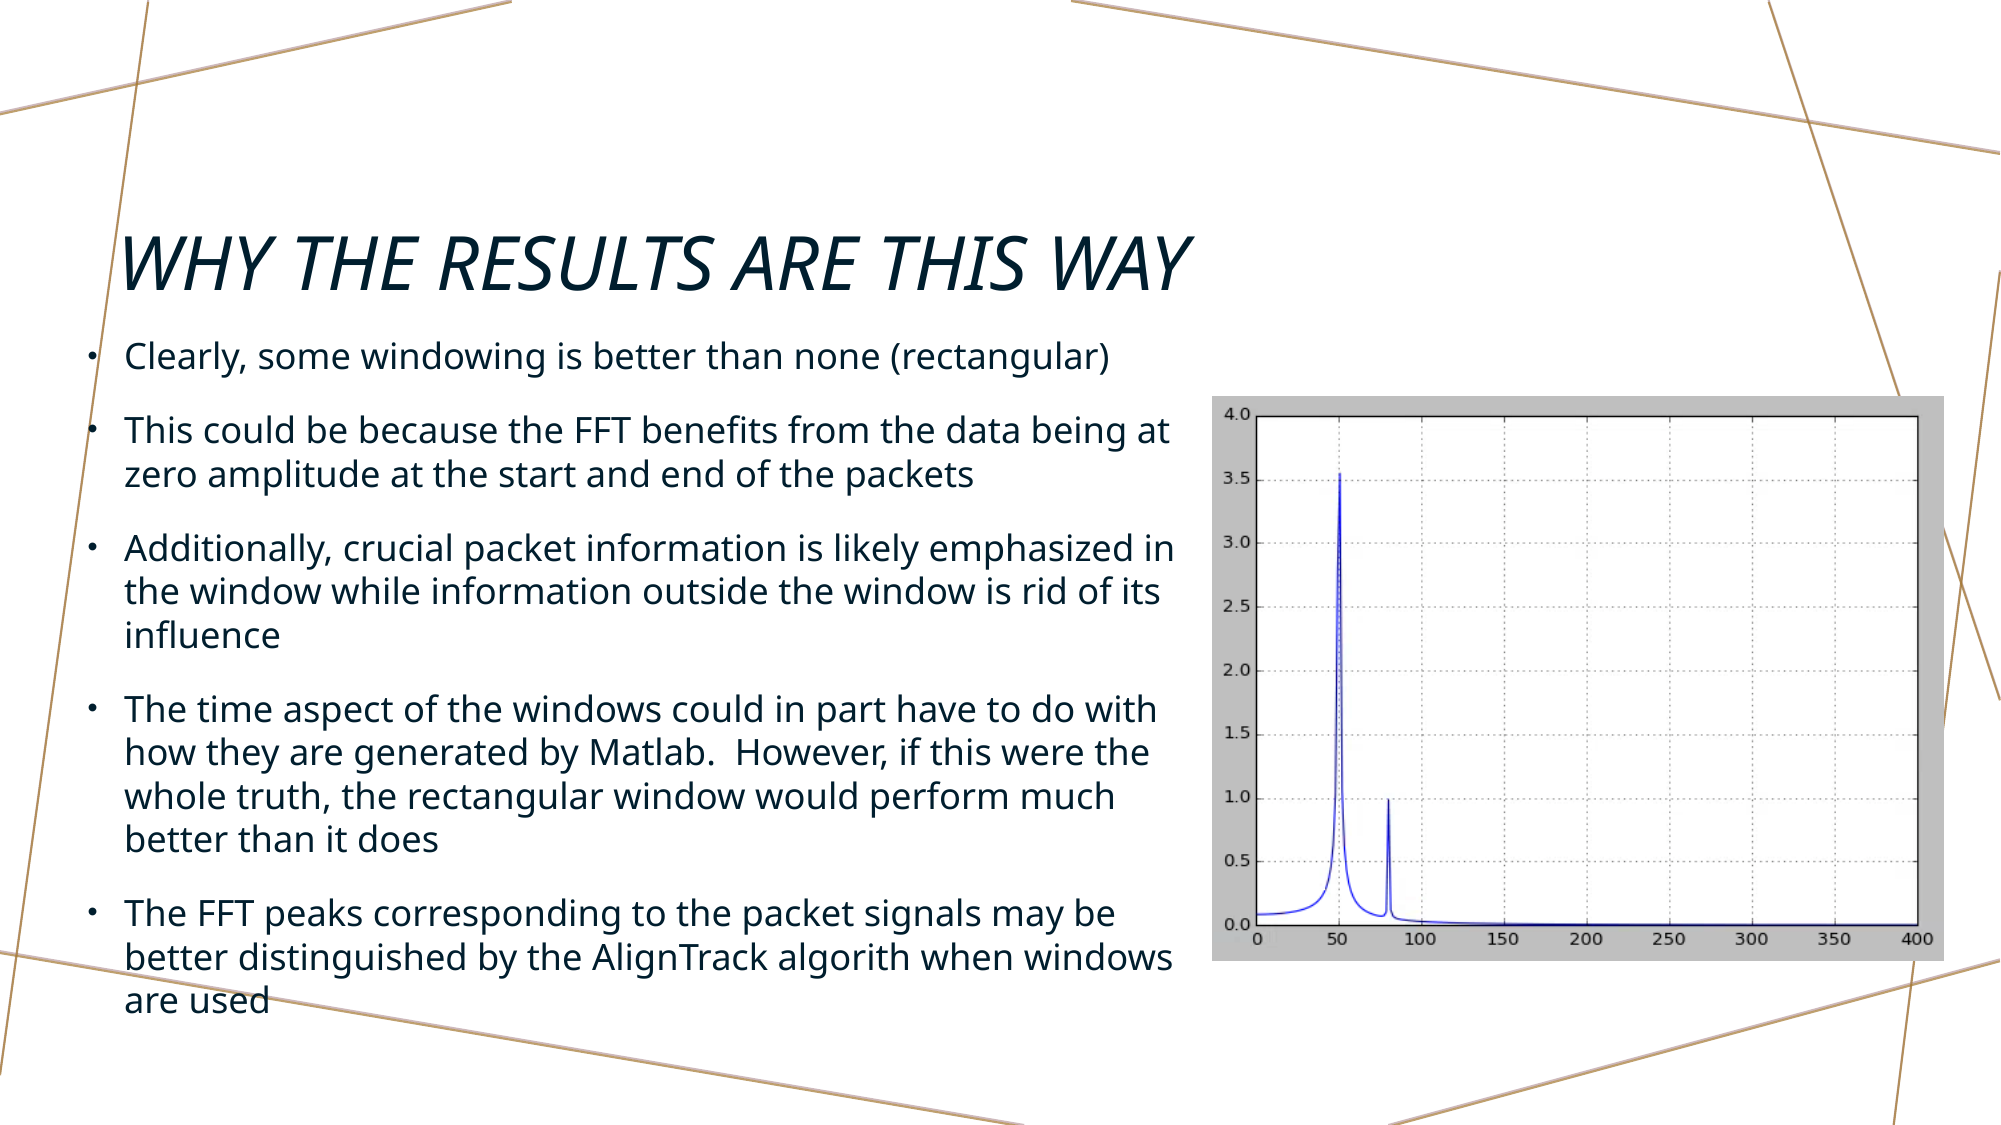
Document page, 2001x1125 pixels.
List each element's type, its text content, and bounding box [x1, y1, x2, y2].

picture [1212, 396, 1944, 961]
list Clearly, some windowing is better than none (rectangular) This could be because the FFT benefits from the data being at zero amplitude at the start and end of the packets Additionally, crucial packet information is likely emphasized in the window while information outside the window is rid of its influence The time aspect of the windows could in part have to do with how they are generated by Matlab. However, if this were the whole truth, the rectangular window would perform much better than it does The FFT peaks corresponding to the packet signals may be better distinguished by the AlignTrack algorith when windows are used [0, 326, 1213, 1031]
title Why The Results Are This Way [102, 87, 1813, 315]
